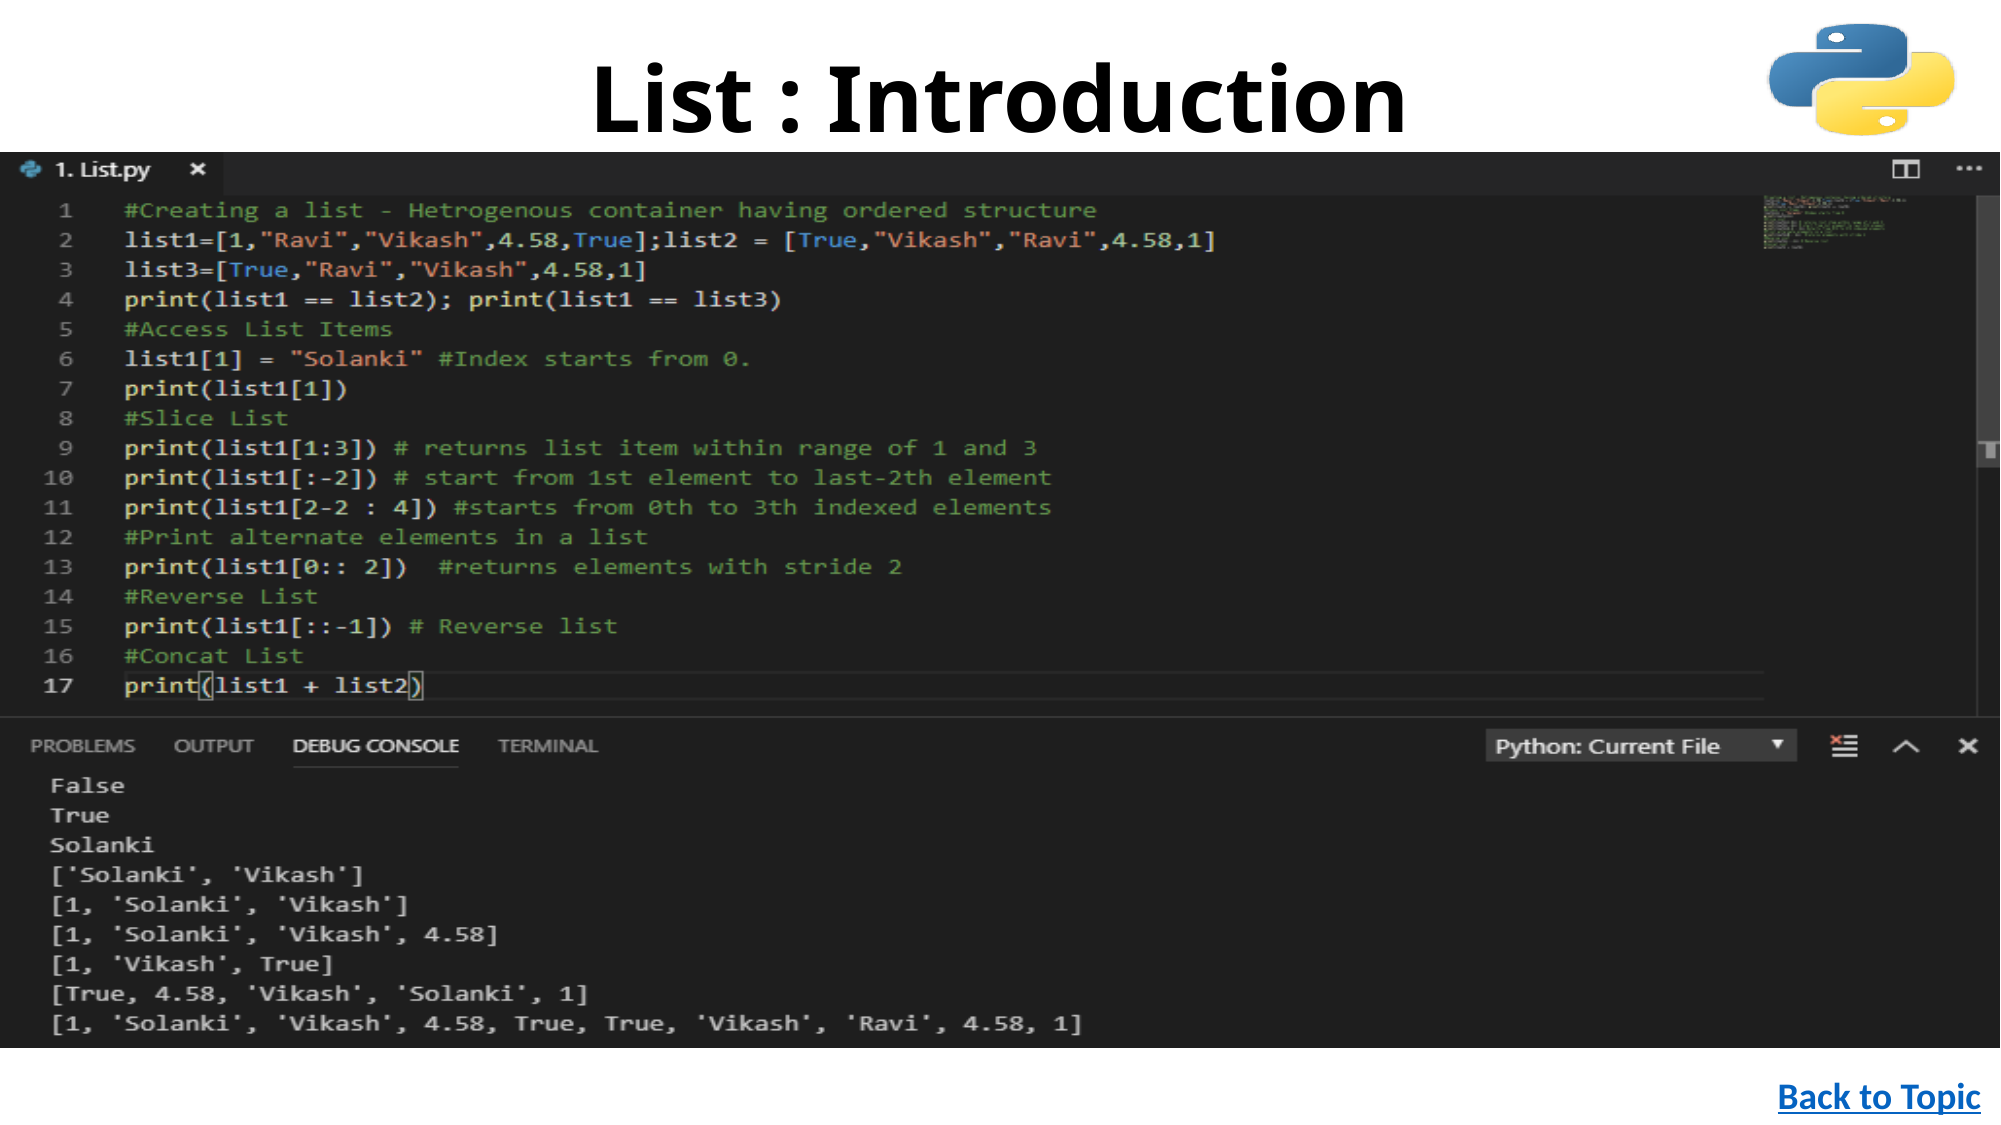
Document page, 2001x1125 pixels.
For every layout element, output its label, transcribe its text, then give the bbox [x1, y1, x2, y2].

title List : Introduction [137, 0, 1727, 152]
picture [0, 0, 2000, 1048]
text_box Back to Topic [1762, 1064, 1997, 1124]
